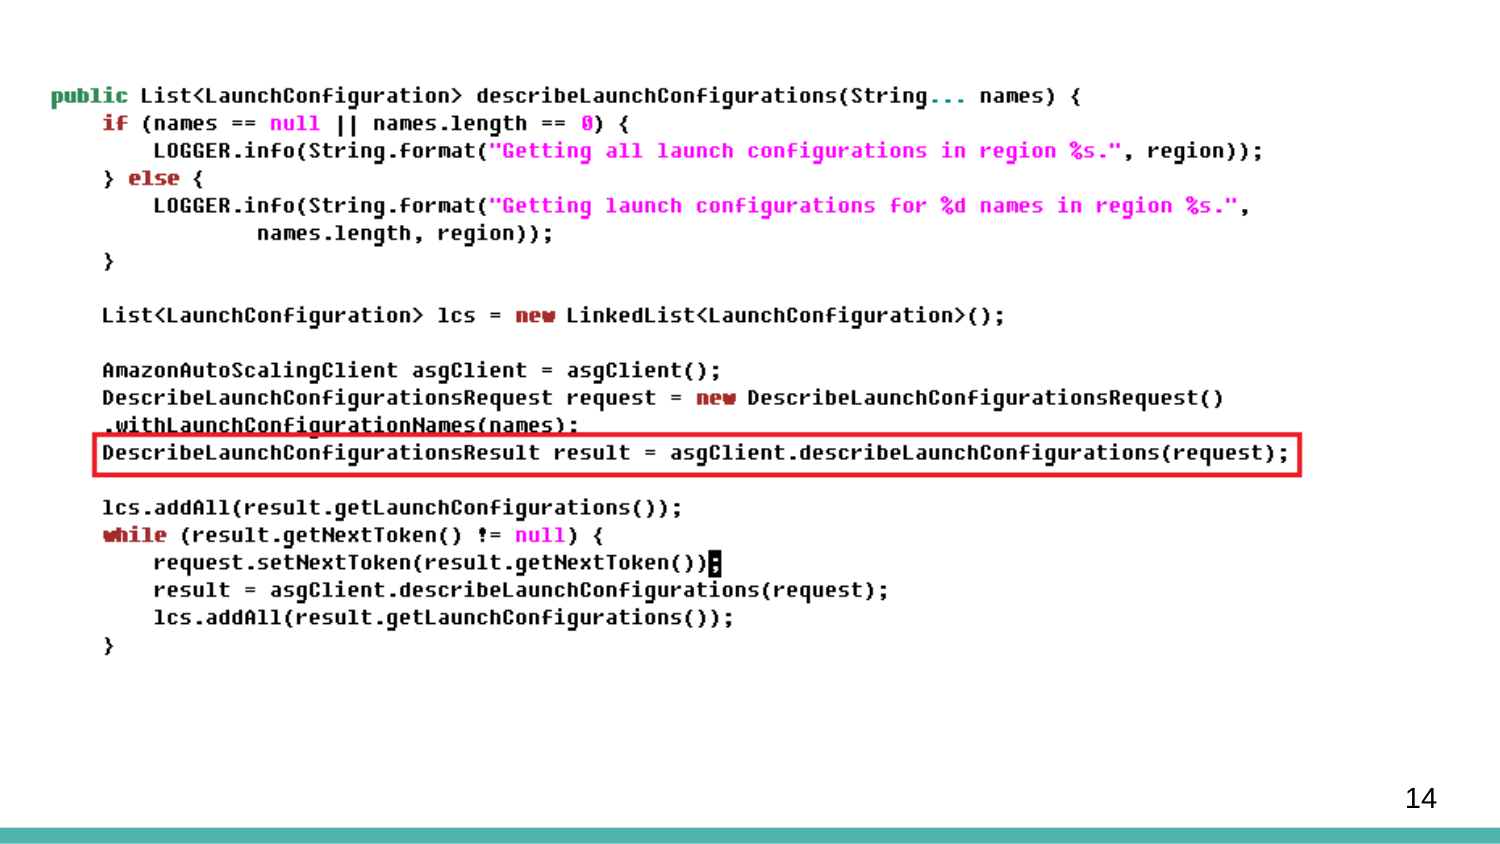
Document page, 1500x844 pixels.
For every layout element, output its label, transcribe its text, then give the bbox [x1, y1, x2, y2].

slide_number 14 [1389, 764, 1480, 830]
picture [44, 82, 1333, 666]
